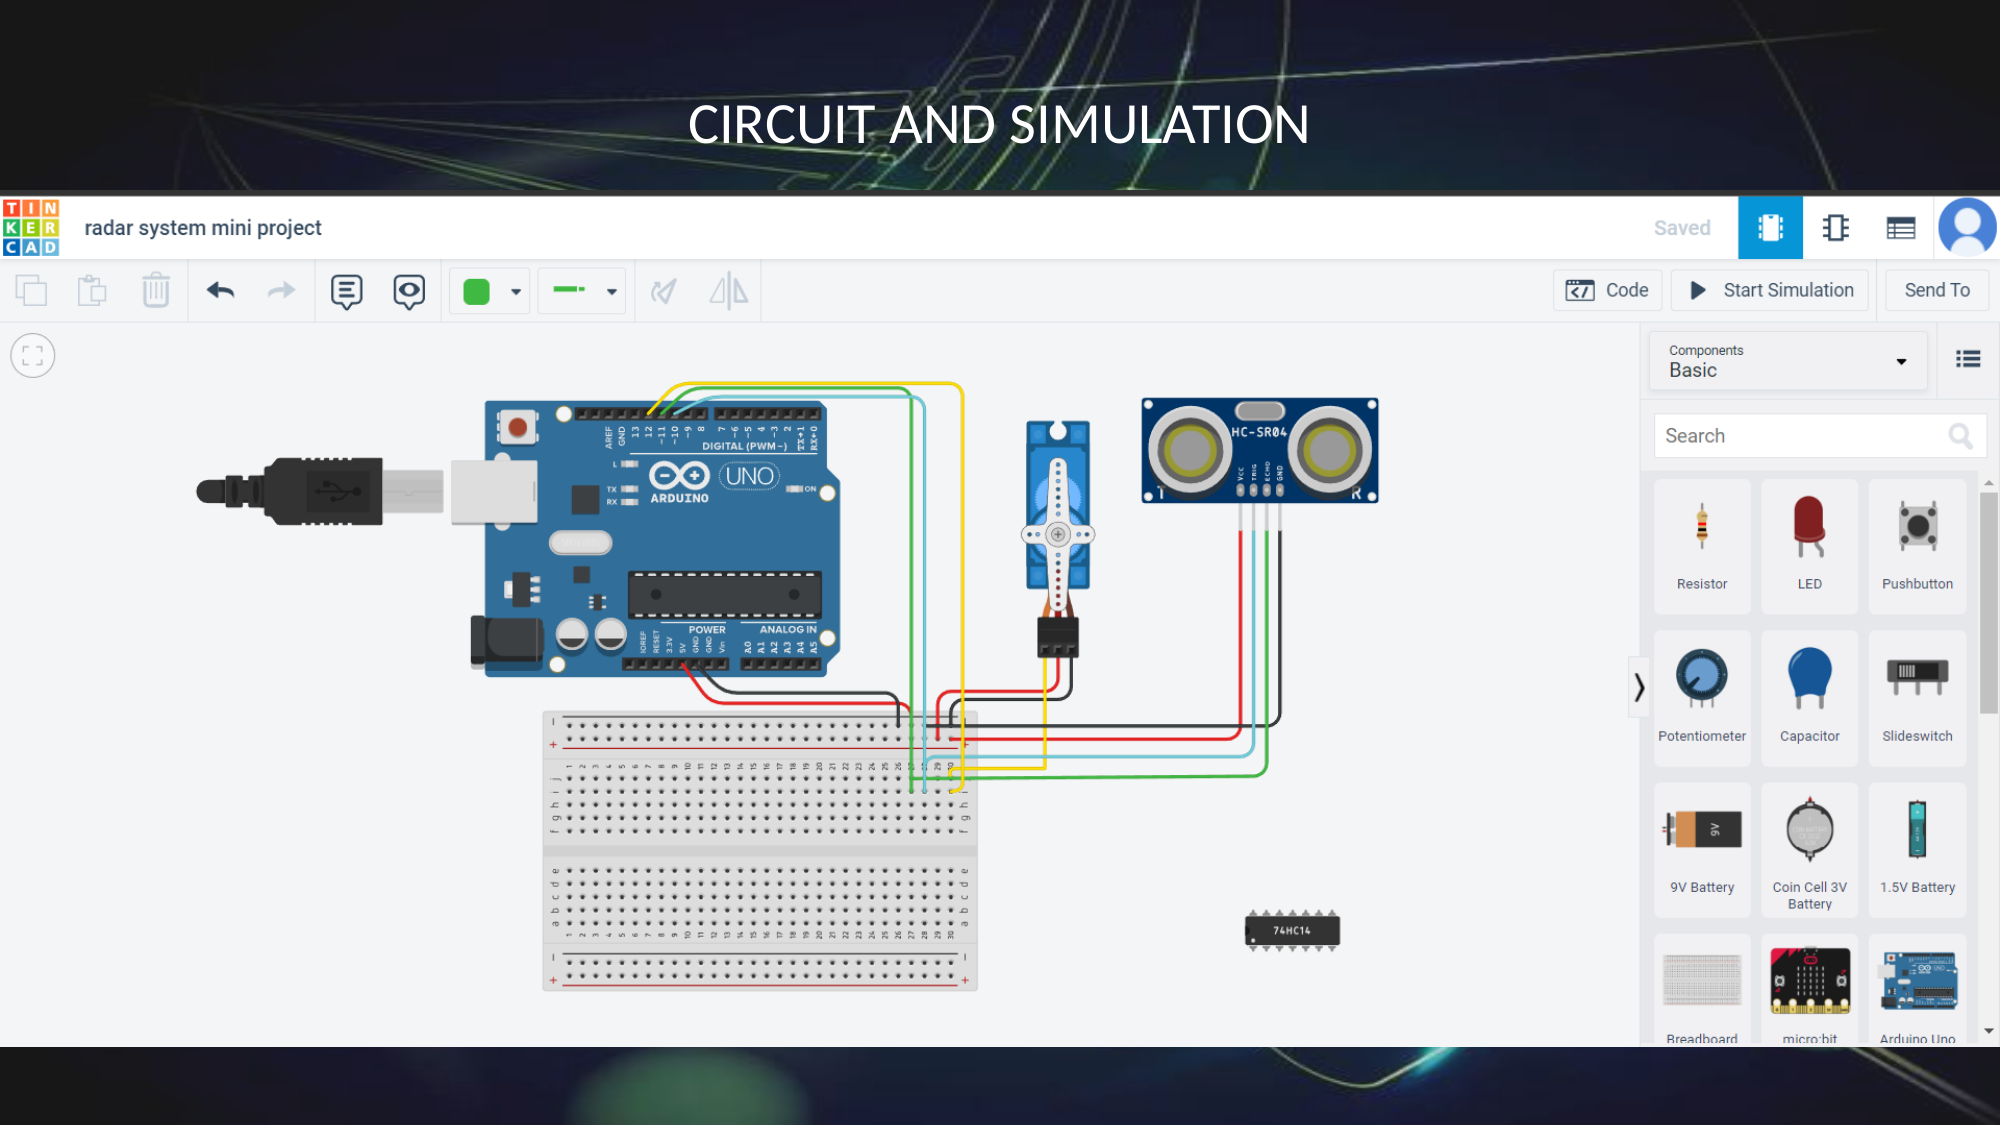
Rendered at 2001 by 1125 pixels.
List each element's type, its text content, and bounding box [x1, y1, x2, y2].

picture [0, 190, 2000, 1047]
text_box CIRCUIT AND SIMULATION [91, 78, 1909, 163]
